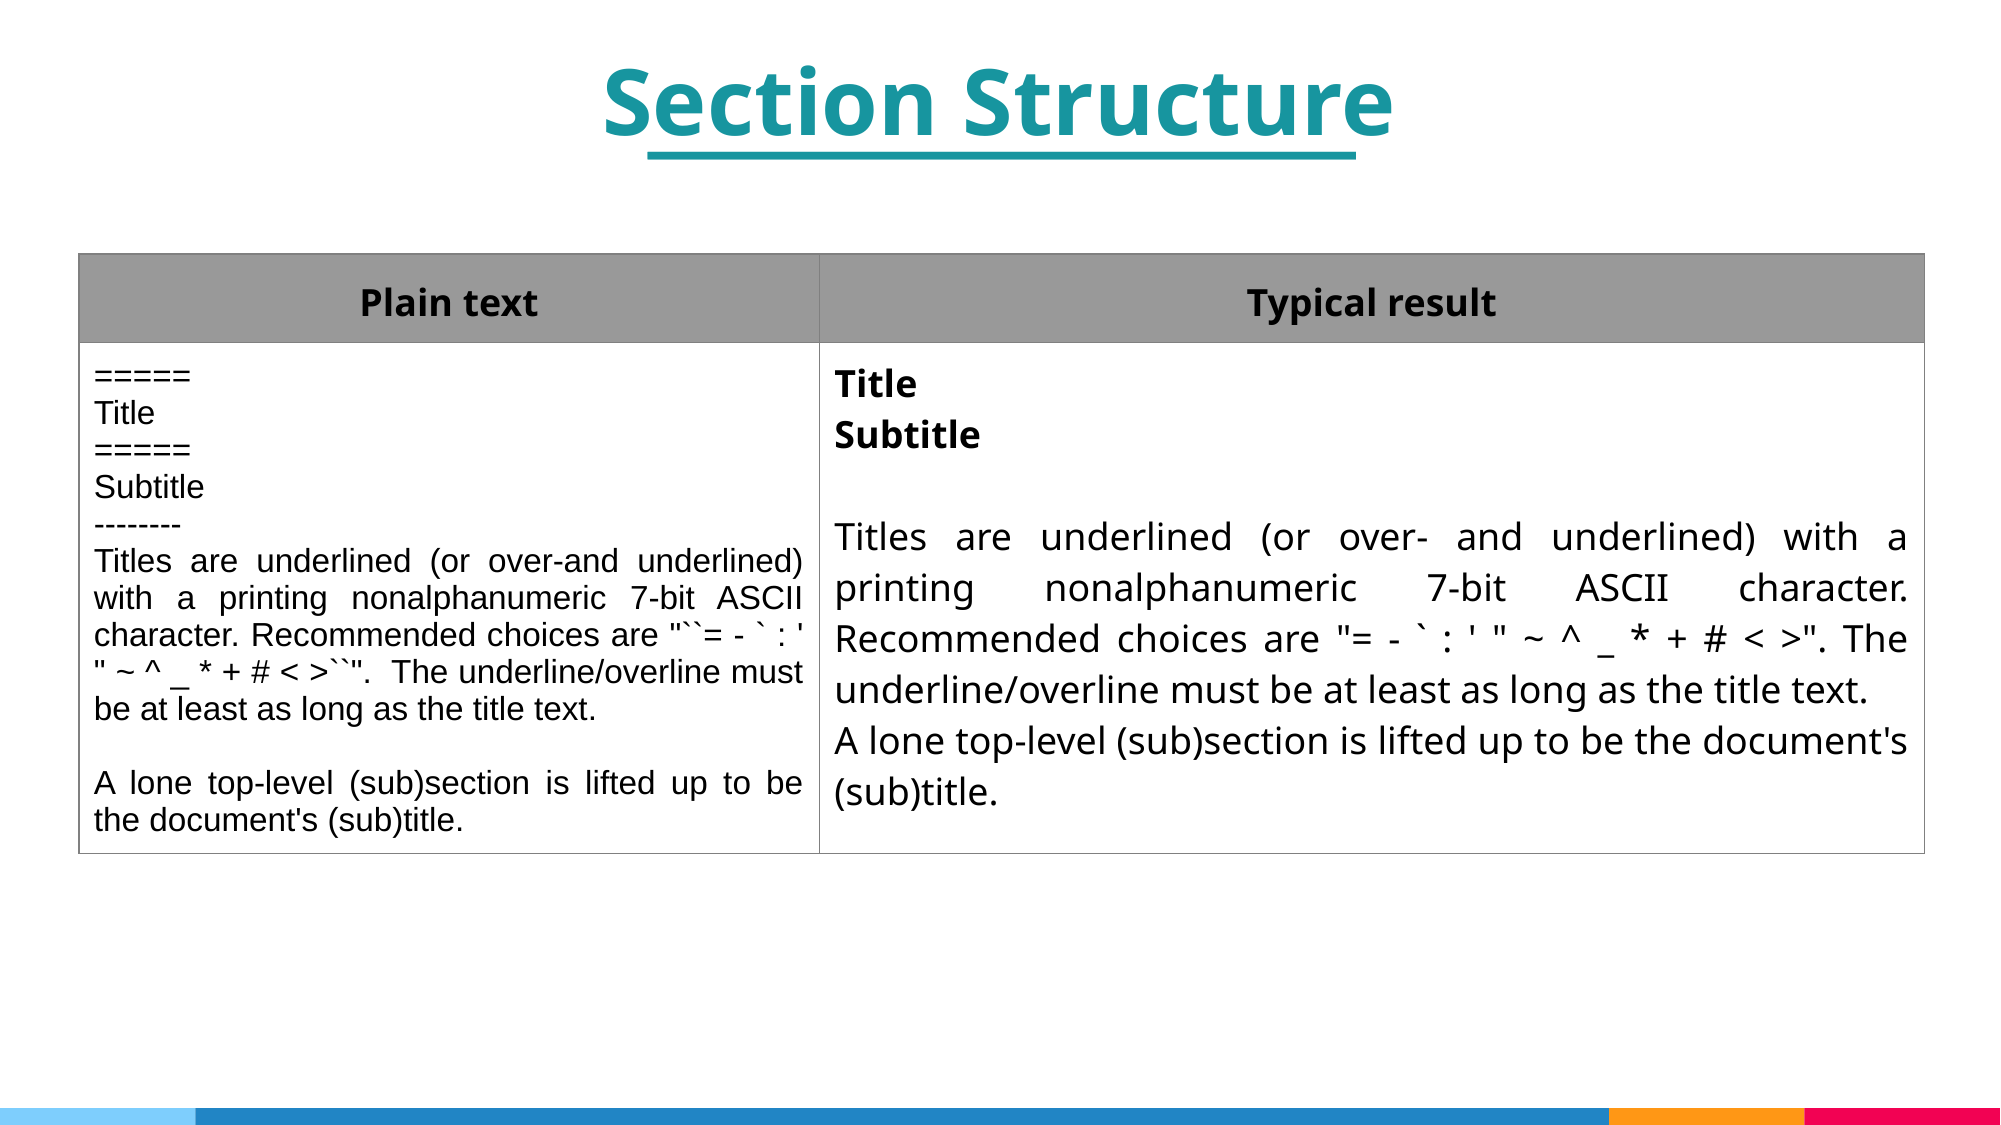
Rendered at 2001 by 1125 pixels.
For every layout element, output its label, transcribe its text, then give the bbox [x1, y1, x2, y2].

table_header Plain text [80, 255, 819, 342]
table_cell ===== Title ===== Subtitle -------- Titles are underlined (or over-and underlined) with a printing nonalphanumeric 7-bit ASCII character. Recommended choices are "``= - ` : ' " ~ ^ _ * + # < >``". The underline/overline must be at least as long as the title text. A lone top-level (sub)section is lifted up to be the document's (sub)title. [80, 343, 819, 853]
table_header Typical result [820, 255, 1924, 342]
table_cell Title Subtitle Titles are underlined (or over- and underlined) with a printing nonalphanumeric 7-bit ASCII character. Recommended choices are "= - ` : ' " ~ ^ _ * + # < >". The underline/overline must be at least as long as the title text. A lone top-level (sub)section is lifted up to be the document's (sub)title. [820, 343, 1924, 853]
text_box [140, 39, 1859, 160]
